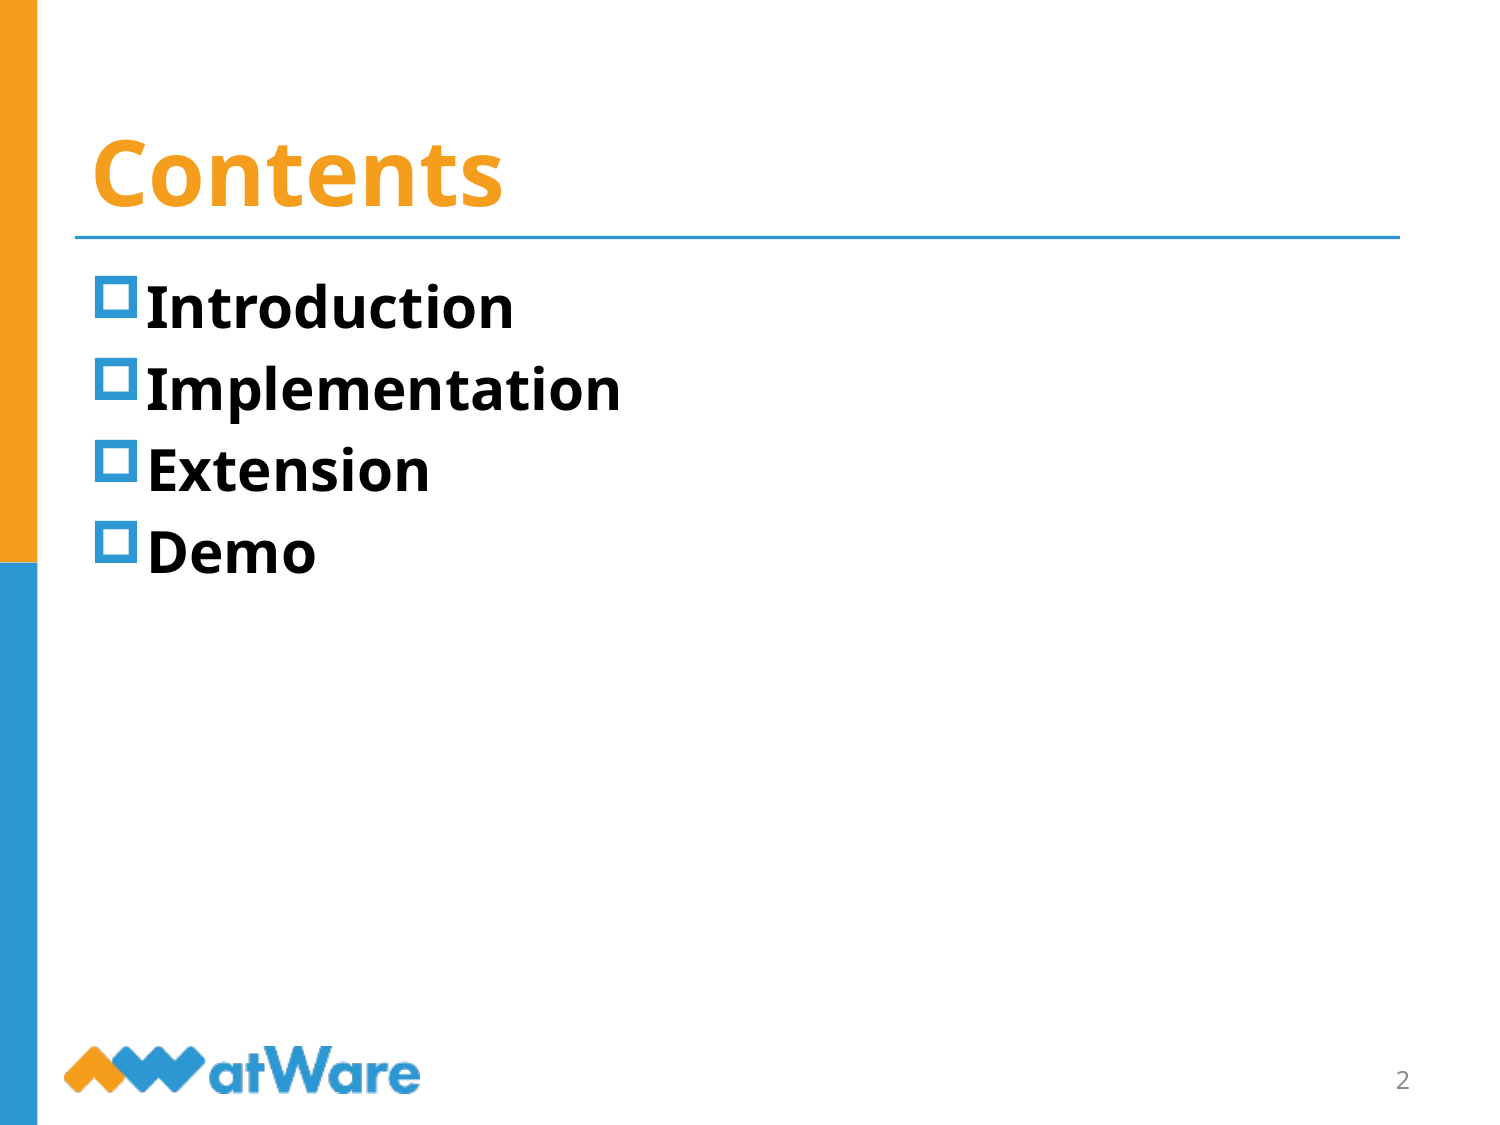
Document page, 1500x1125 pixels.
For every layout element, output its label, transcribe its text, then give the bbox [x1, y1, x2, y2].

slide_number 2 [1333, 1060, 1426, 1107]
picture [64, 1046, 420, 1094]
list Introduction Implementation Extension Demo [75, 262, 1425, 1006]
title Contents [75, 45, 1425, 233]
